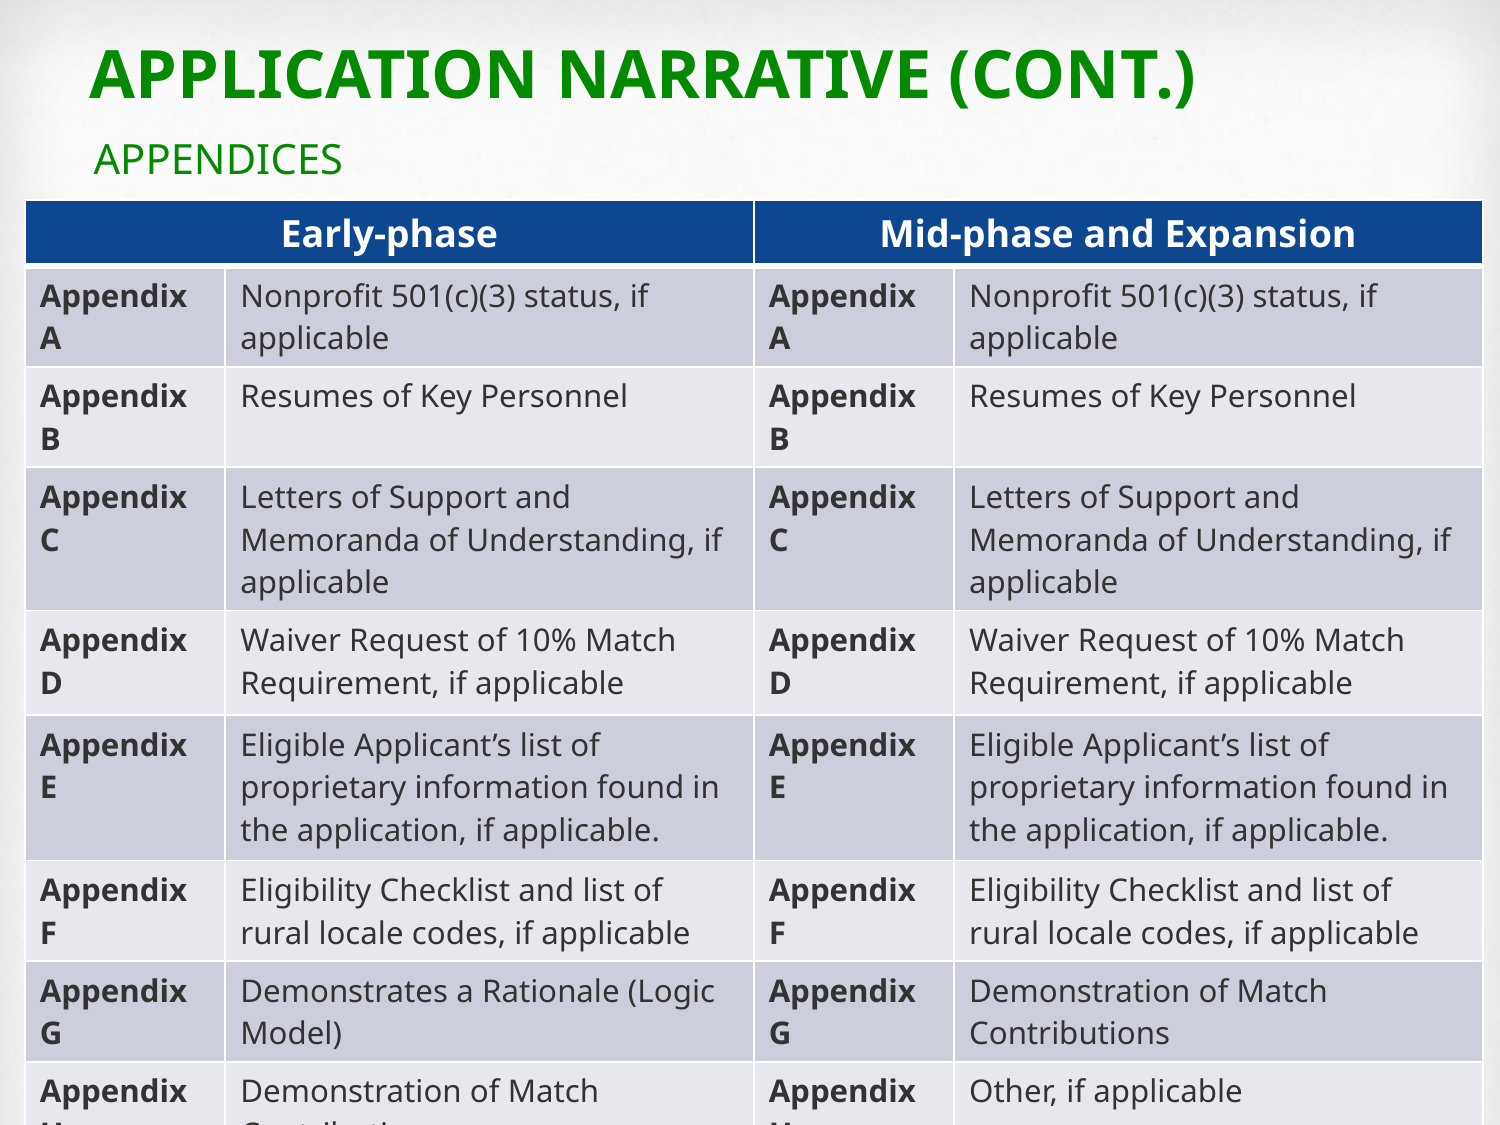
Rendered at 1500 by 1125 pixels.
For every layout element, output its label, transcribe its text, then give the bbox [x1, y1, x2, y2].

table_cell Demonstration of Match Contributions [955, 962, 1482, 1061]
table_cell Appendix A [26, 269, 224, 366]
table_cell Appendix E [755, 716, 953, 860]
picture [0, 0, 1500, 1125]
list Appendices [75, 125, 1425, 199]
table_cell Nonprofit 501(c)(3) status, if applicable [955, 269, 1482, 366]
table_cell Eligible Applicant’s list of proprietary information found in the application, if applicable. [226, 716, 753, 860]
table_header Mid-phase and Expansion [755, 201, 1482, 263]
title Application Narrative (cont.) [75, 24, 1425, 118]
table_cell Appendix B [26, 368, 224, 466]
table_cell Other, if applicable [955, 1063, 1482, 1125]
table_cell Appendix D [26, 611, 224, 714]
table_cell Demonstrates a Rationale (Logic Model) [226, 962, 753, 1061]
table_cell Letters of Support and Memoranda of Understanding, if applicable [955, 468, 1482, 610]
table_cell Resumes of Key Personnel [955, 368, 1482, 466]
table_cell Waiver Request of 10% Match Requirement, if applicable [955, 611, 1482, 714]
table_cell Appendix F [26, 861, 224, 960]
table_cell Appendix D [755, 611, 953, 714]
table_cell Appendix C [26, 468, 224, 610]
table_cell Appendix G [755, 962, 953, 1061]
table_cell Appendix H [755, 1063, 953, 1125]
table_cell Appendix G [26, 962, 224, 1061]
table_cell Appendix C [755, 468, 953, 610]
table_cell Demonstration of Match Contributions [226, 1063, 753, 1125]
table_cell Eligibility Checklist and list of rural locale codes, if applicable [955, 861, 1482, 960]
table_header Early-phase [26, 201, 753, 263]
table_cell Eligibility Checklist and list of rural locale codes, if applicable [226, 861, 753, 960]
table_cell Eligible Applicant’s list of proprietary information found in the application, if applicable. [955, 716, 1482, 860]
table_cell Appendix A [755, 269, 953, 366]
table_cell Letters of Support and Memoranda of Understanding, if applicable [226, 468, 753, 610]
table_cell Resumes of Key Personnel [226, 368, 753, 466]
table_cell Appendix F [755, 861, 953, 960]
table_cell Appendix B [755, 368, 953, 466]
table_cell Appendix H [26, 1063, 224, 1125]
table_cell Waiver Request of 10% Match Requirement, if applicable [226, 611, 753, 714]
table_cell Nonprofit 501(c)(3) status, if applicable [226, 269, 753, 366]
table_cell Appendix E [26, 716, 224, 860]
